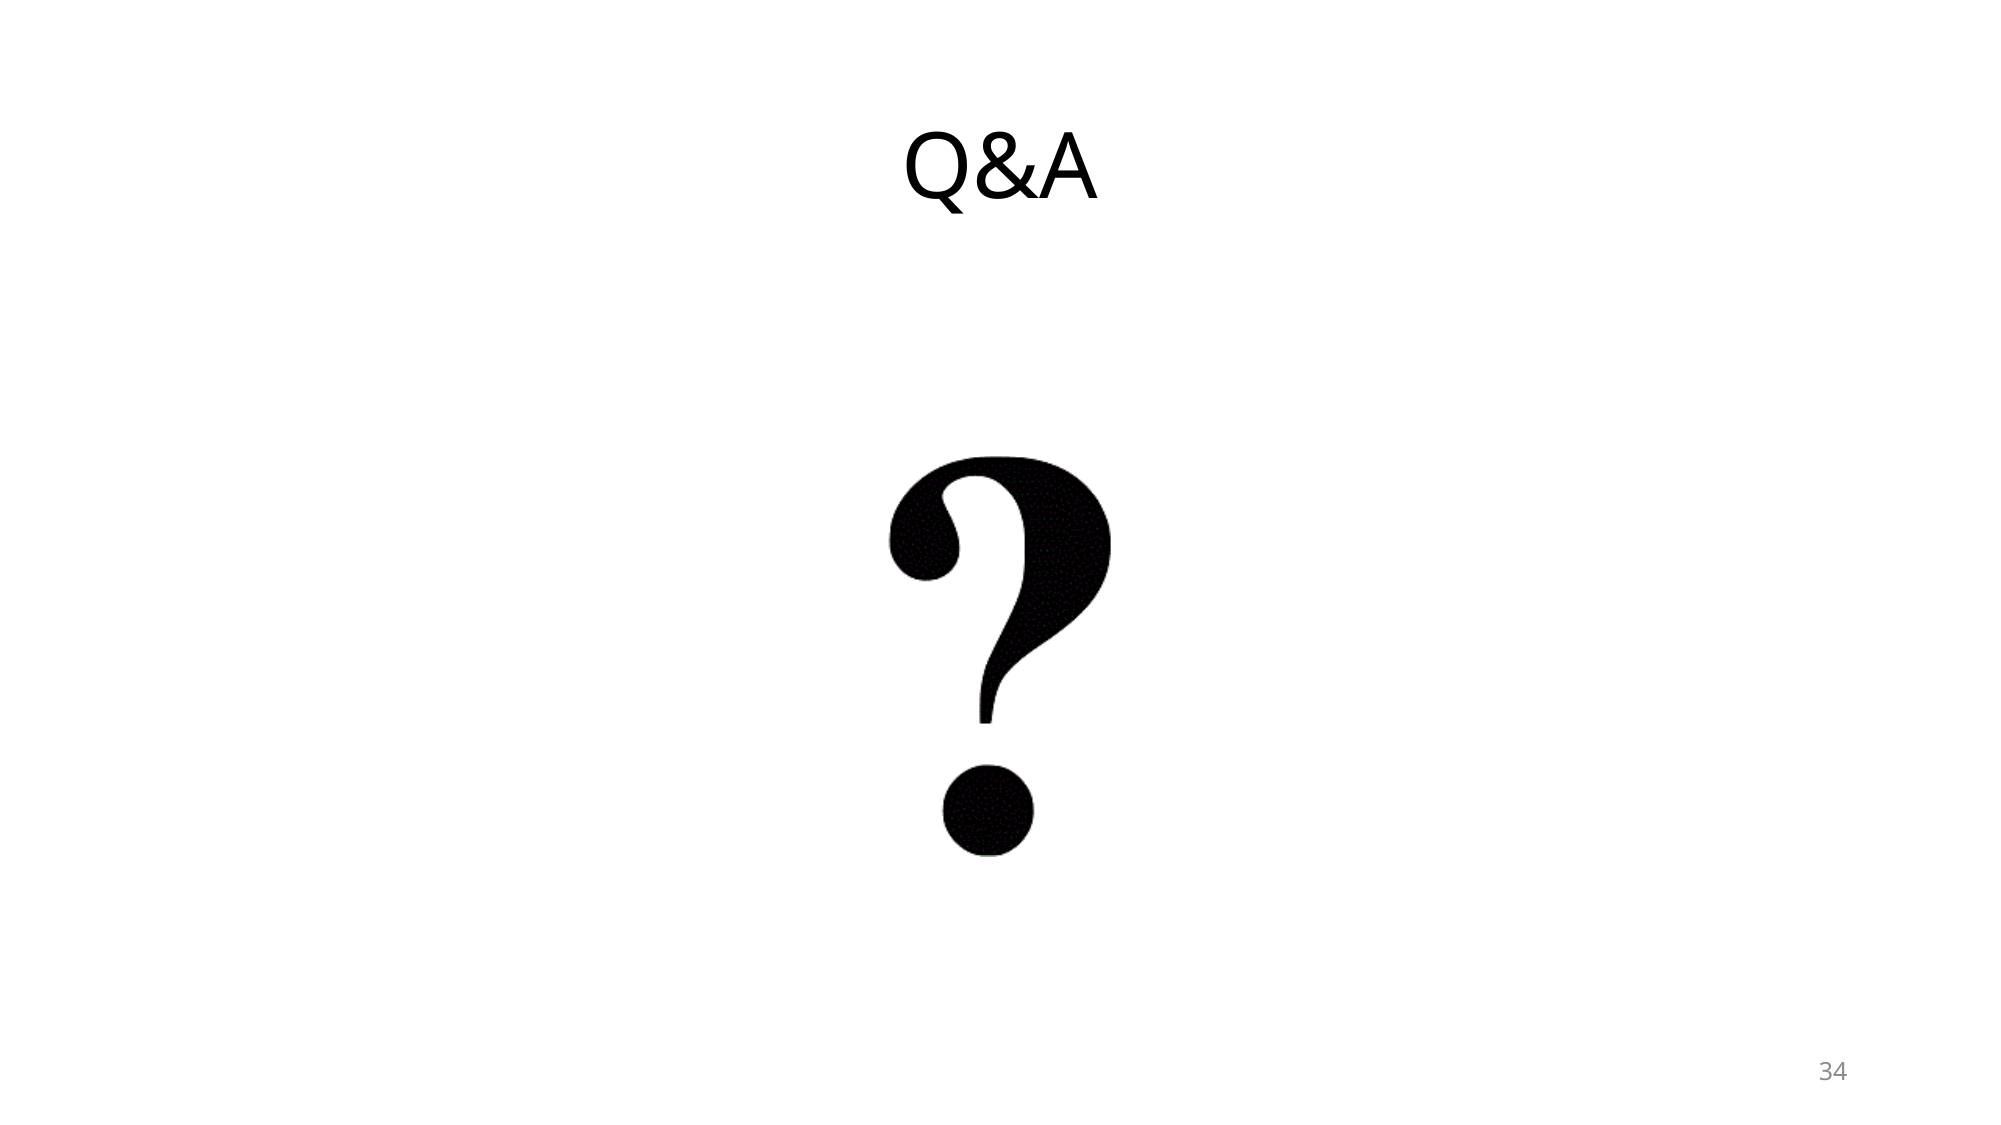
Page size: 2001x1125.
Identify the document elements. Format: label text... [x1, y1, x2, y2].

slide_number 34 [1412, 1042, 1863, 1103]
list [799, 456, 1200, 857]
title Q&A [137, 59, 1863, 278]
